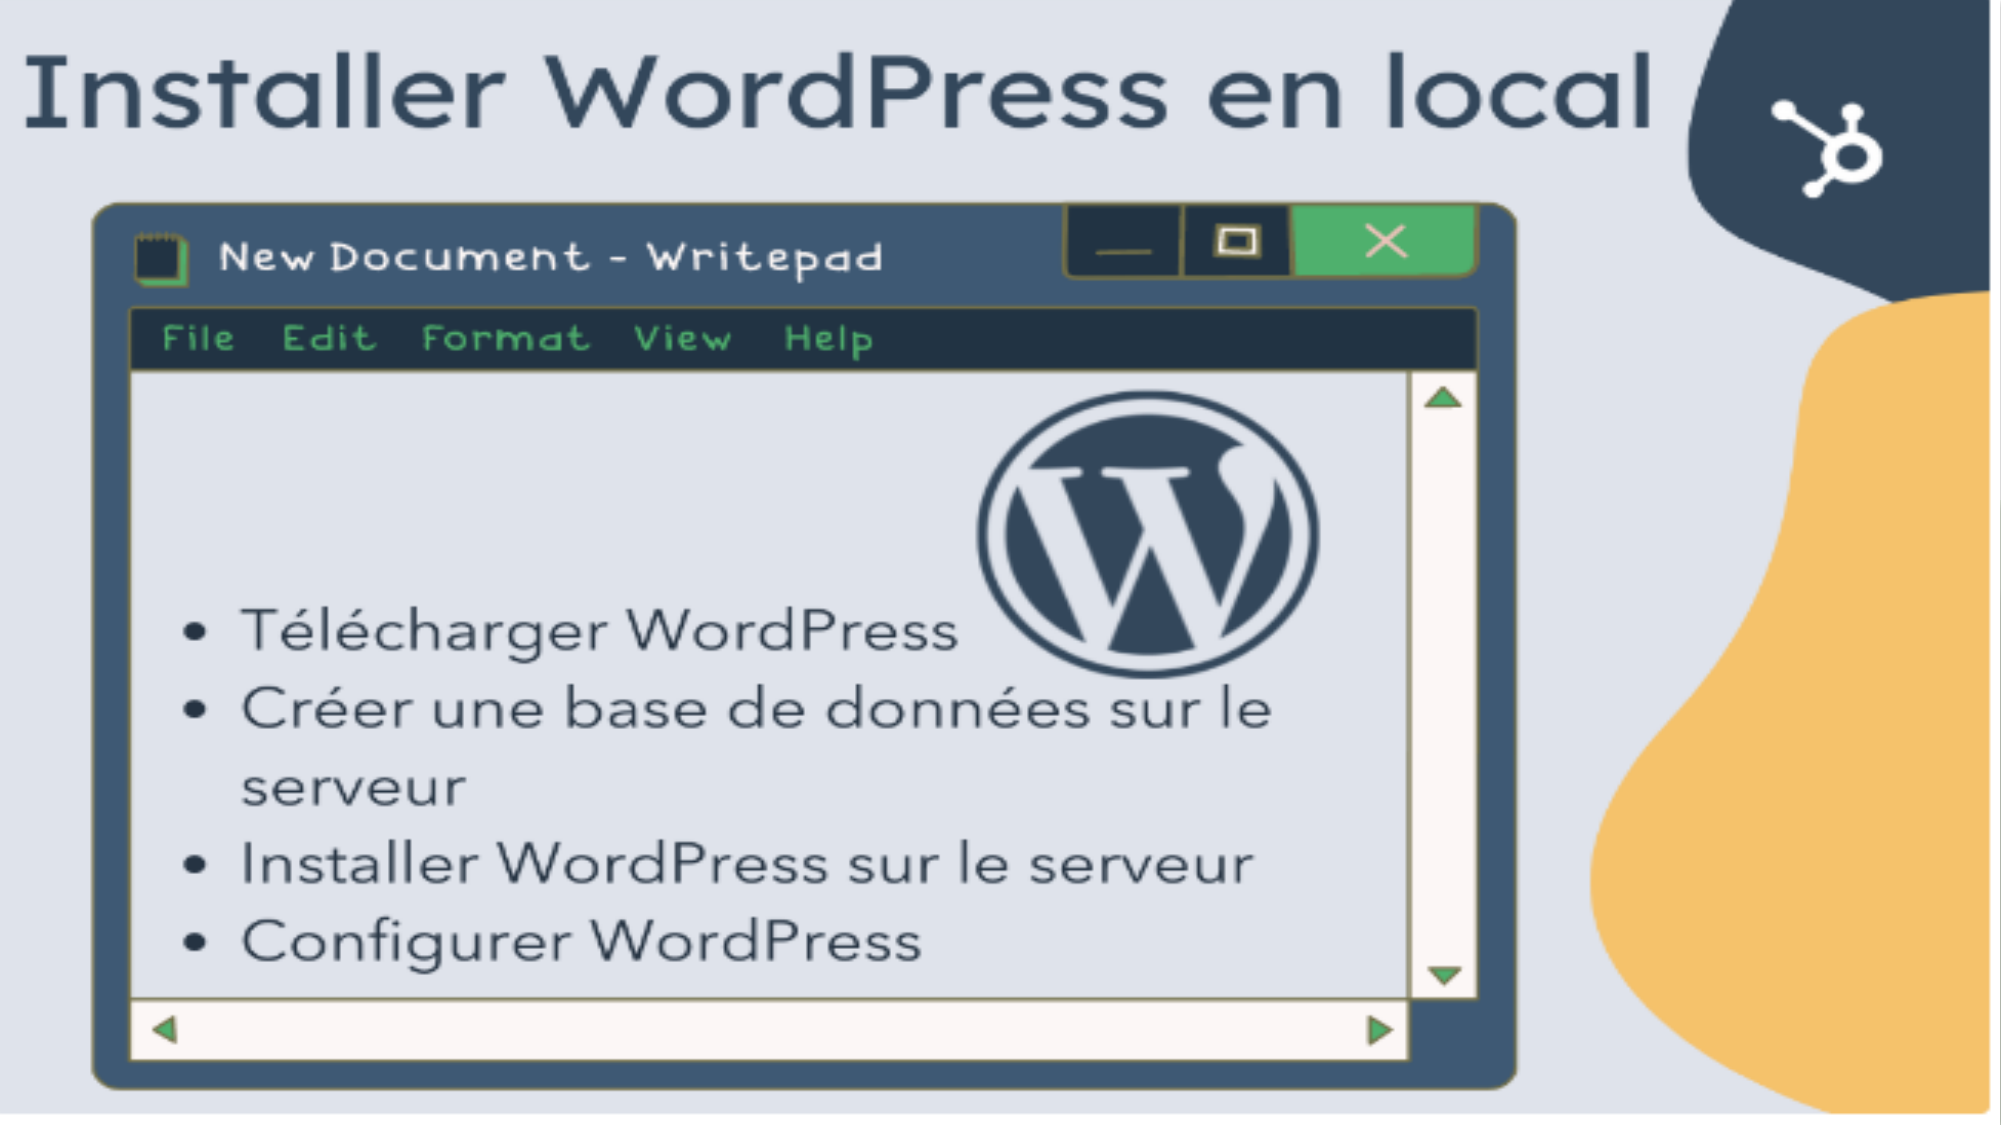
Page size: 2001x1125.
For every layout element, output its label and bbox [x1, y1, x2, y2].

list [0, 0, 2000, 1125]
